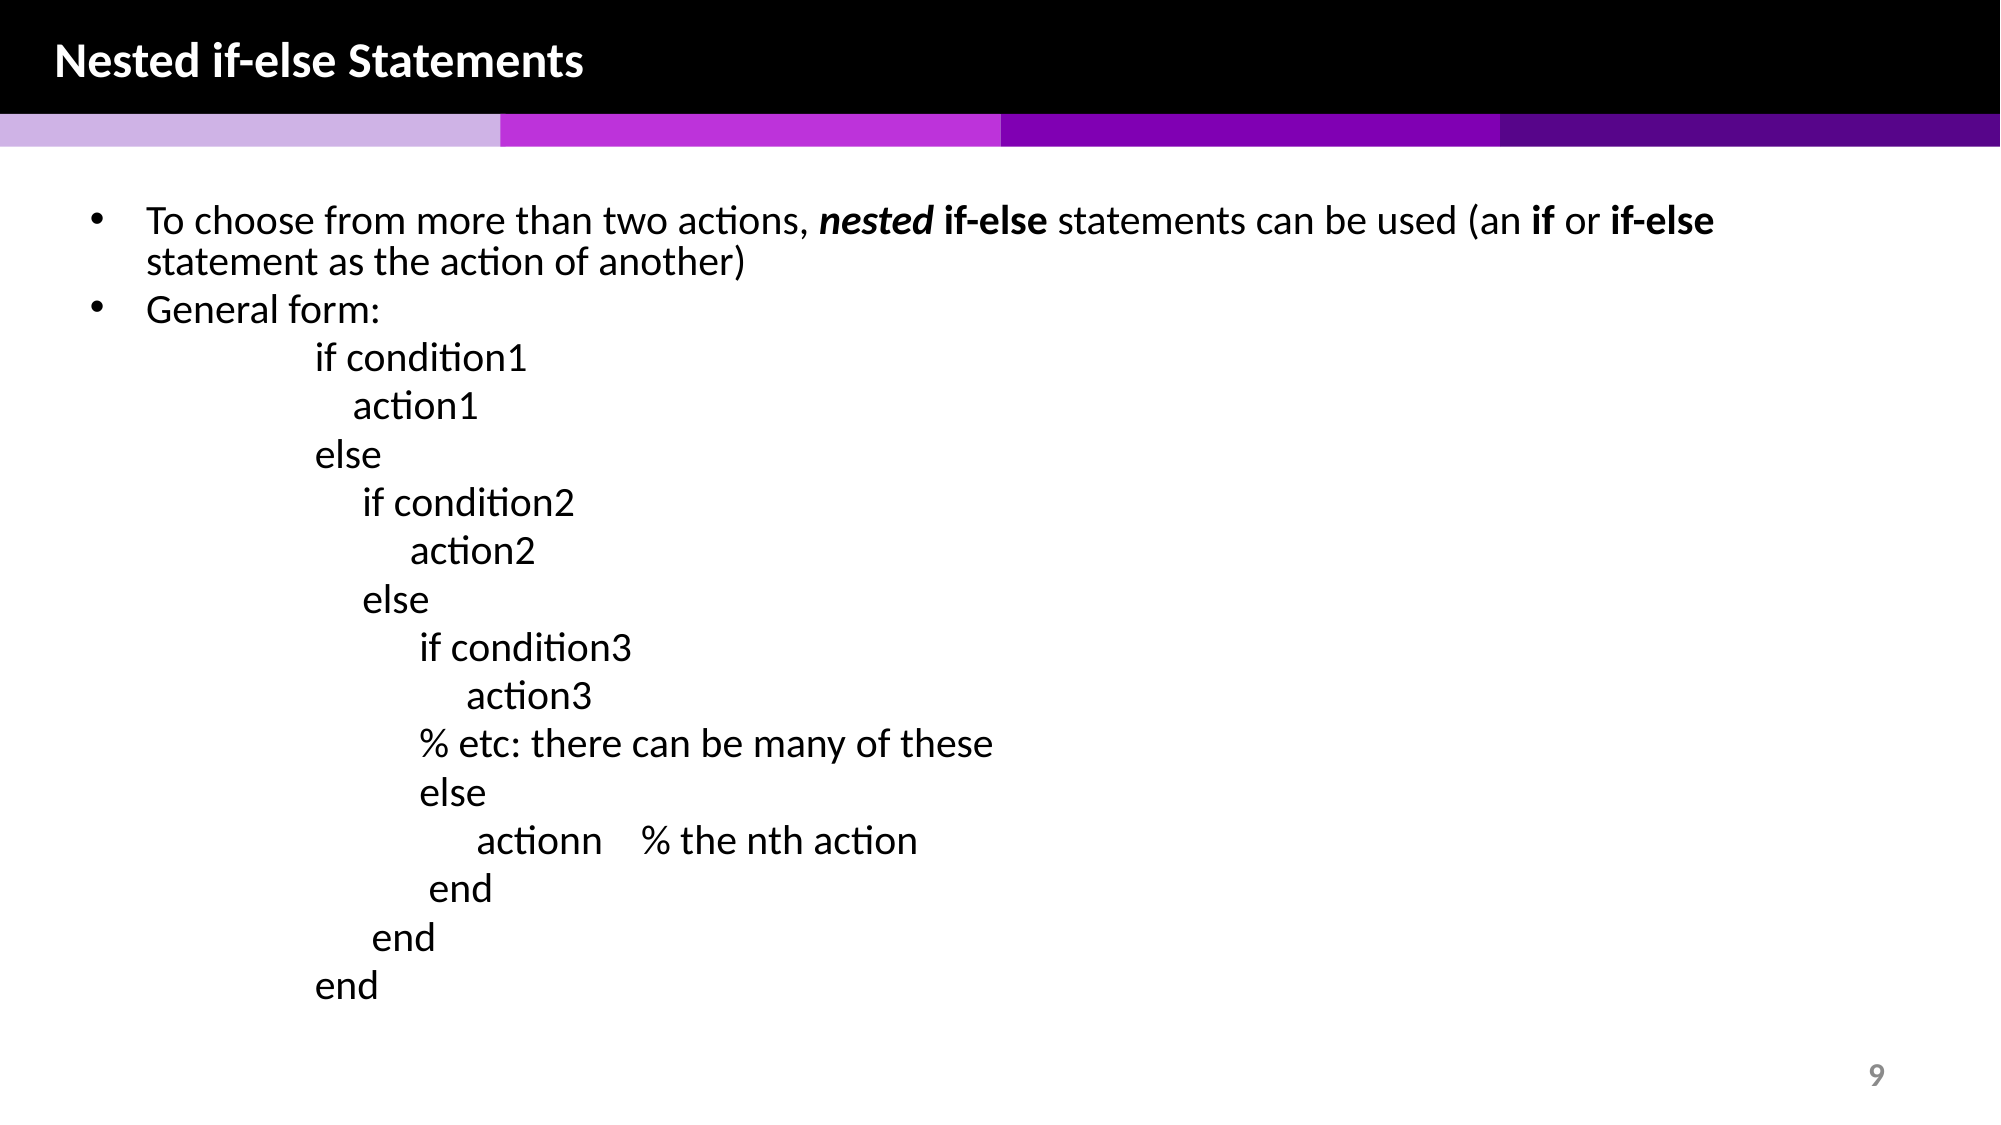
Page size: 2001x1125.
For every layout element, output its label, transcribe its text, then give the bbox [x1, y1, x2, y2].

text_box To choose from more than two actions, nested if-else statements can be used (an if or if-else statement as the action of another) General form: if condition1 action1 else if condition2 action2 else if condition3 action3 % etc: there can be many of these else actionn % the nth action end end end [75, 195, 1853, 916]
list Nested if-else Statements [39, 1, 1964, 114]
